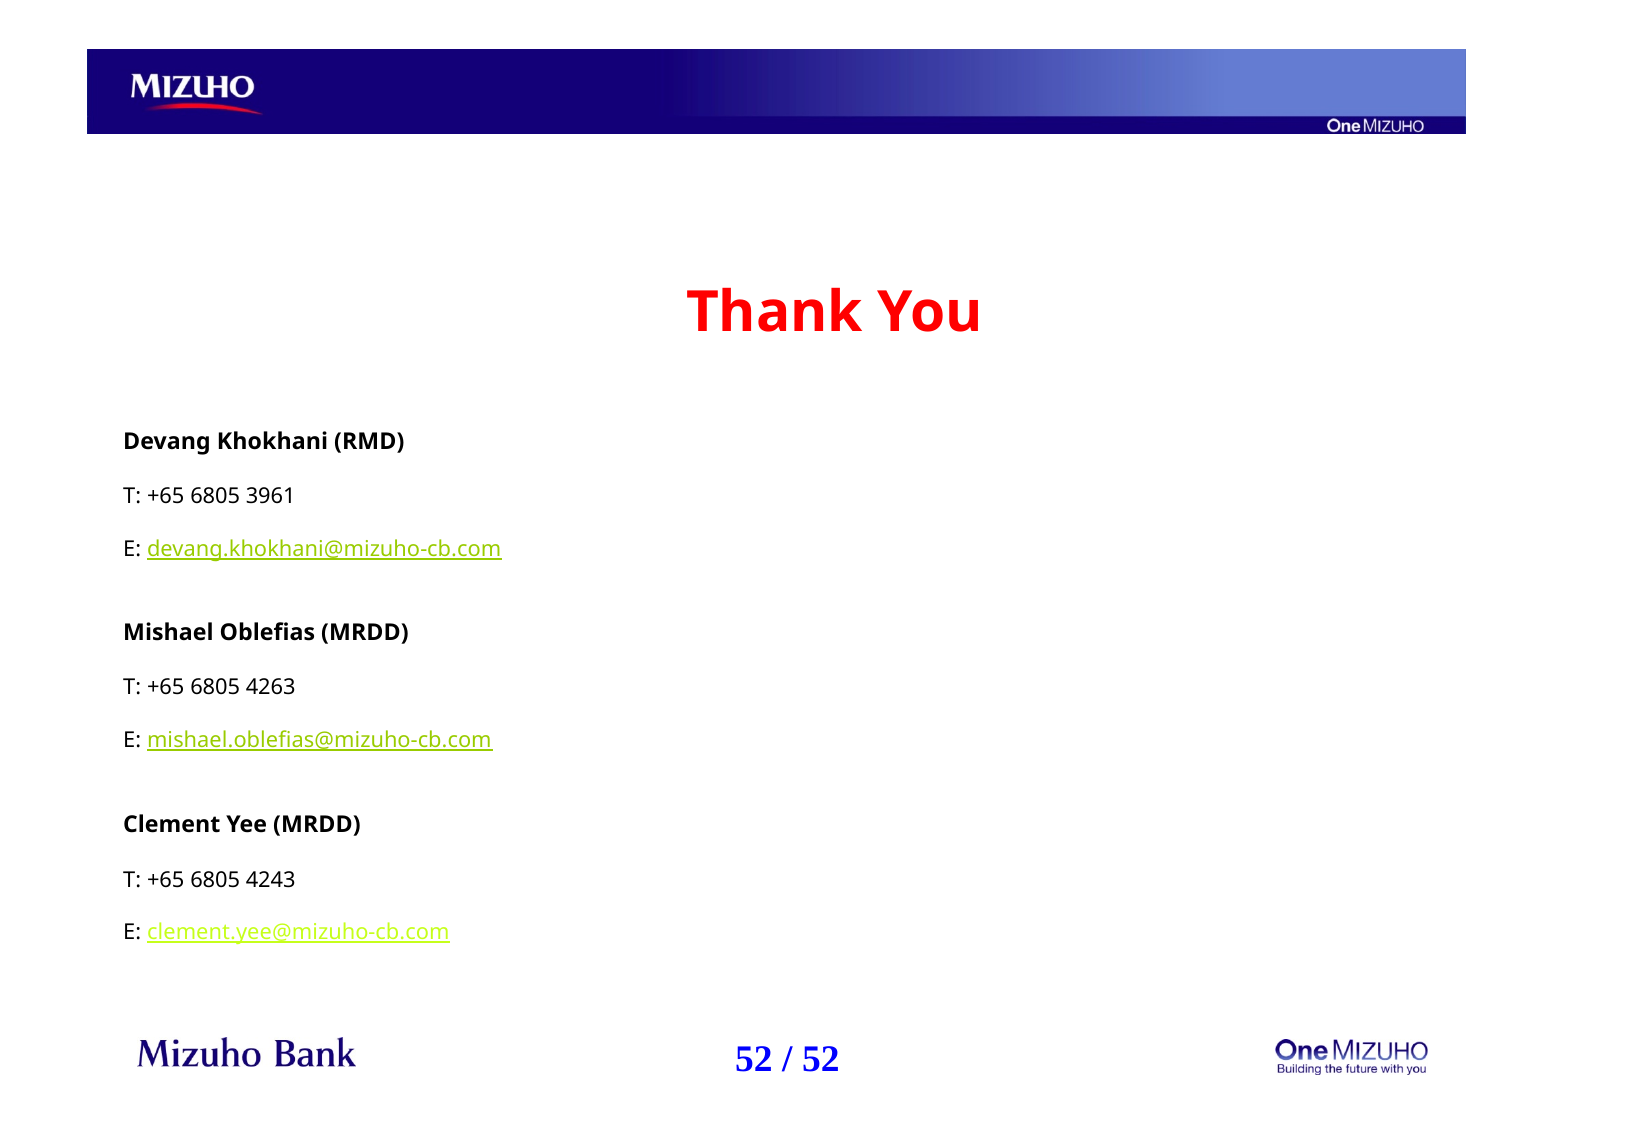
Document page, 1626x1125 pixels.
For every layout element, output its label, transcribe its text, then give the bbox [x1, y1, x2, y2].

picture [87, 49, 1466, 134]
picture [1275, 1039, 1428, 1075]
picture [137, 1037, 356, 1067]
list Thank You Devang Khokhani (RMD) T: +65 6805 3961 E: devang.khokhani@mizuho-cb.com Mishael Oblefias (MRDD) T: +65 6805 4263 E: mishael.oblefias@mizuho-cb.com Clement Yee (MRDD) T: +65 6805 4243 E: clement.yee@mizuho-cb.com [108, 187, 1561, 963]
